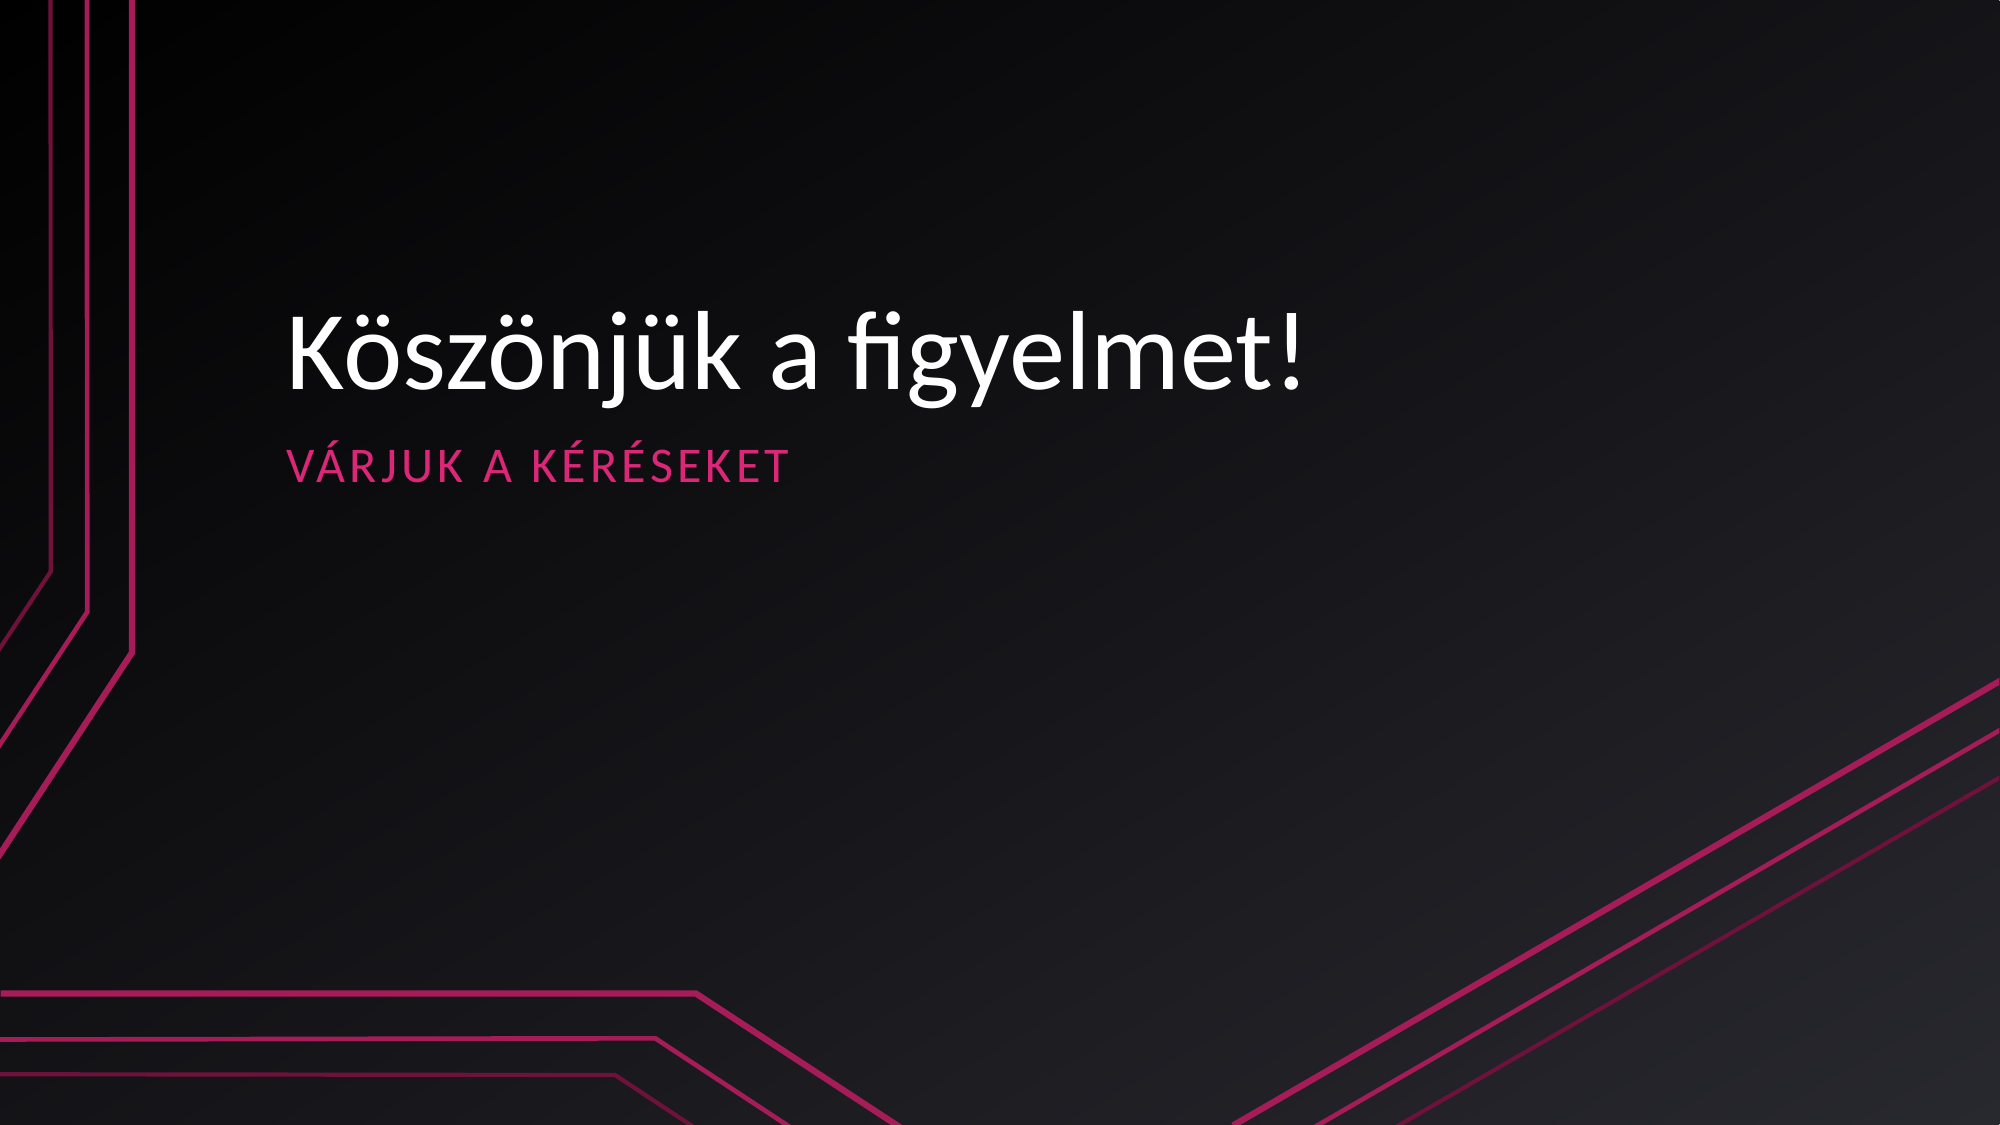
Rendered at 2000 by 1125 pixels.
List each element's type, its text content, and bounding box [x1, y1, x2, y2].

subtitle Várjuk a kéréseket [266, 429, 1700, 717]
title Köszönjük a figyelmet! [266, 95, 1700, 424]
